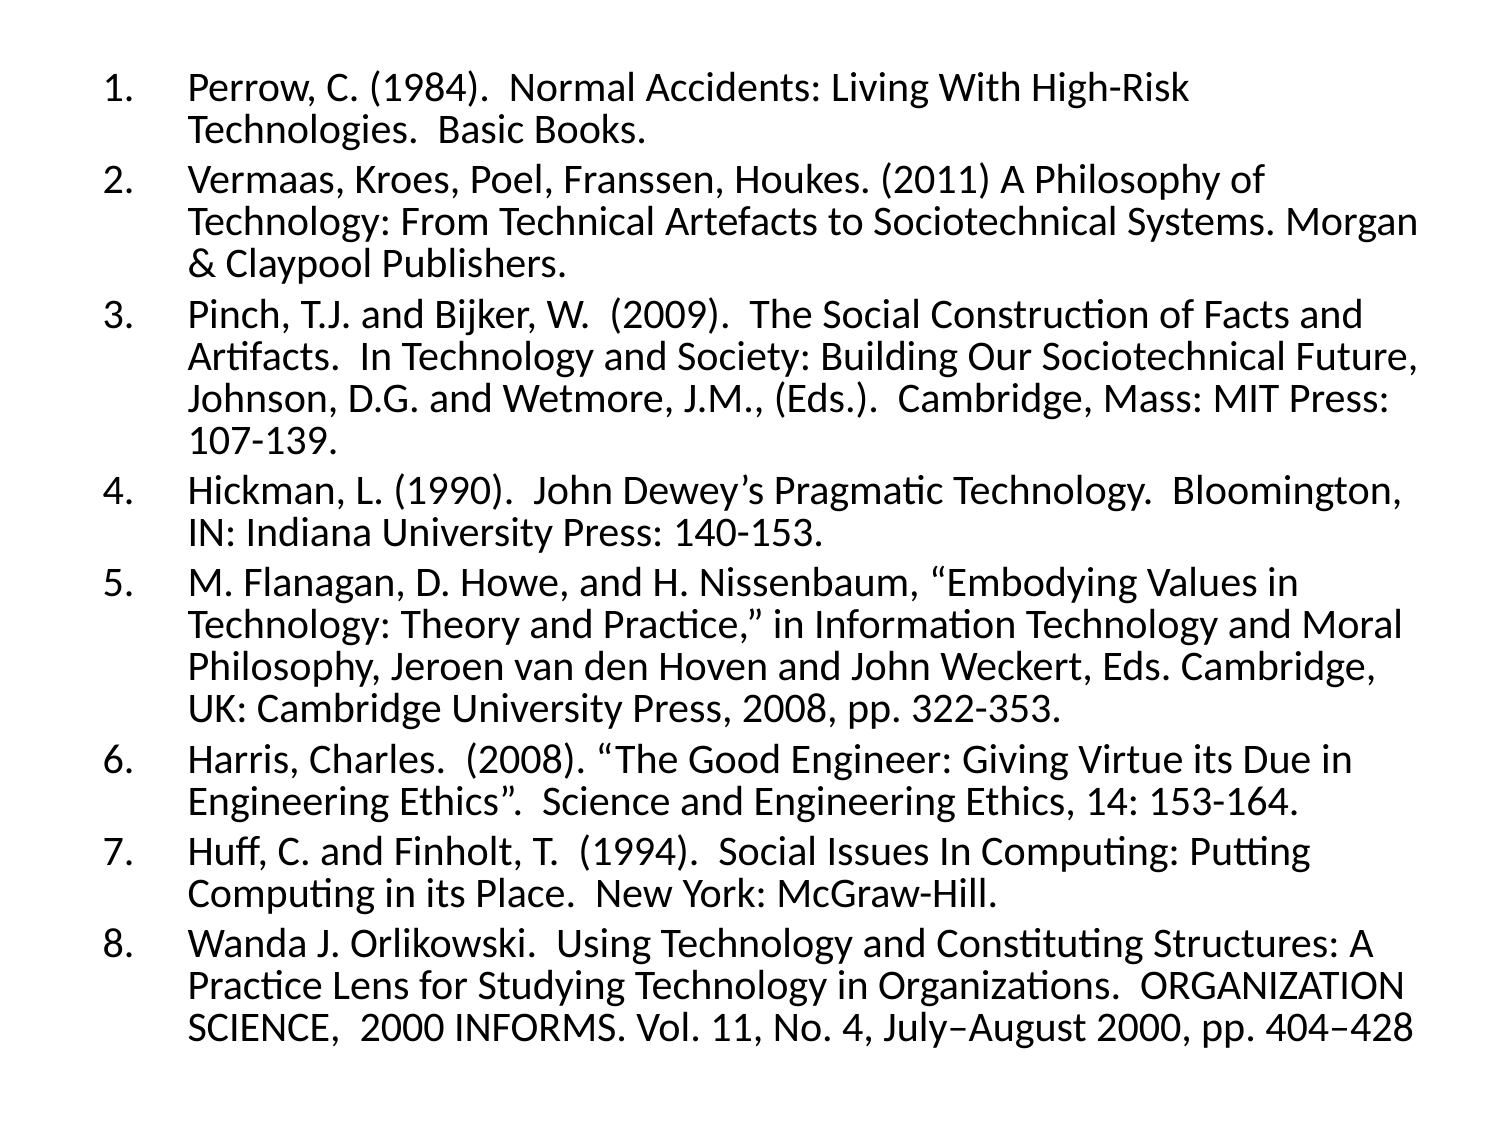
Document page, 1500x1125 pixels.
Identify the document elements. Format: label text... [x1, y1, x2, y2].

list Perrow, C. (1984). Normal Accidents: Living With High-Risk Technologies. Basic Books. Vermaas, Kroes, Poel, Franssen, Houkes. (2011) A Philosophy of Technology: From Technical Artefacts to Sociotechnical Systems. Morgan & Claypool Publishers. Pinch, T.J. and Bijker, W. (2009). The Social Construction of Facts and Artifacts. In Technology and Society: Building Our Sociotechnical Future, Johnson, D.G. and Wetmore, J.M., (Eds.). Cambridge, Mass: MIT Press: 107-139. Hickman, L. (1990). John Dewey’s Pragmatic Technology. Bloomington, IN: Indiana University Press: 140-153. M. Flanagan, D. Howe, and H. Nissenbaum, “Embodying Values in Technology: Theory and Practice,” in Information Technology and Moral Philosophy, Jeroen van den Hoven and John Weckert, Eds. Cambridge, UK: Cambridge University Press, 2008, pp. 322-353. Harris, Charles. (2008). “The Good Engineer: Giving Virtue its Due in Engineering Ethics”. Science and Engineering Ethics, 14: 153-164. Huff, C. and Finholt, T. (1994). Social Issues In Computing: Putting Computing in its Place. New York: McGraw-Hill. Wanda J. Orlikowski. Using Technology and Constituting Structures: A Practice Lens for Studying Technology in Organizations. ORGANIZATION SCIENCE, 2000 INFORMS. Vol. 11, No. 4, July–August 2000, pp. 404–428 [87, 62, 1438, 1088]
